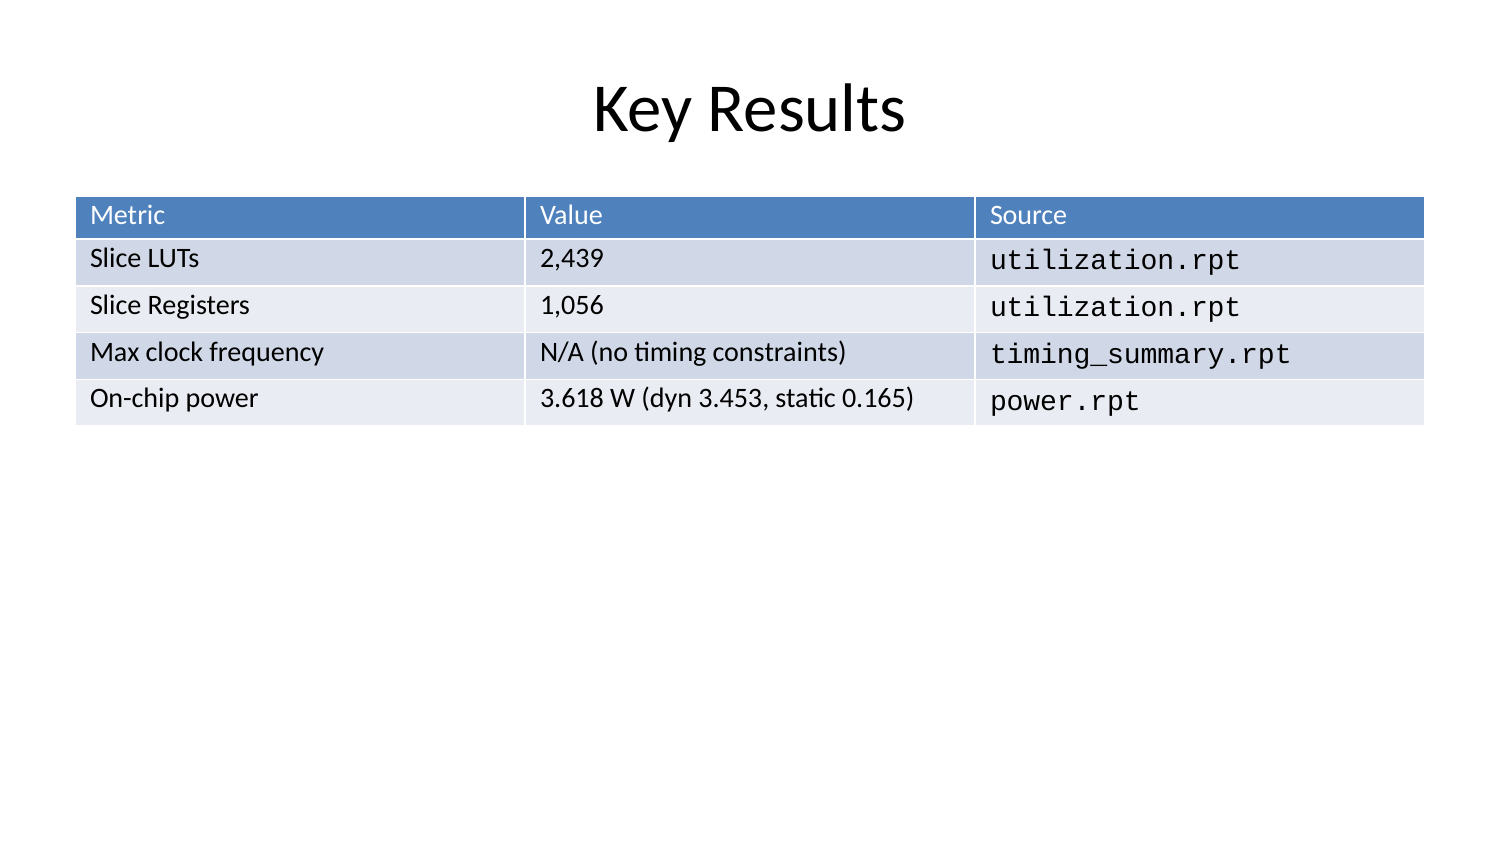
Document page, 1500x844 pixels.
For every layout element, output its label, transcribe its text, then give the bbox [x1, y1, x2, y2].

table_header Metric [76, 197, 524, 238]
title Key Results [75, 33, 1425, 175]
table_cell timing_summary.rpt [976, 333, 1424, 379]
table_cell 1,056 [526, 287, 974, 332]
table_cell Slice LUTs [76, 240, 524, 285]
table_cell utilization.rpt [976, 287, 1424, 332]
table_cell power.rpt [976, 380, 1424, 425]
table_cell Slice Registers [76, 287, 524, 332]
table_cell 2,439 [526, 240, 974, 285]
table_header Value [526, 197, 974, 238]
table_cell N/A (no timing constraints) [526, 333, 974, 379]
table_cell utilization.rpt [976, 240, 1424, 285]
table_cell Max clock frequency [76, 333, 524, 379]
table_header Source [976, 197, 1424, 238]
table_cell 3.618 W (dyn 3.453, static 0.165) [526, 380, 974, 425]
table_cell On-chip power [76, 380, 524, 425]
